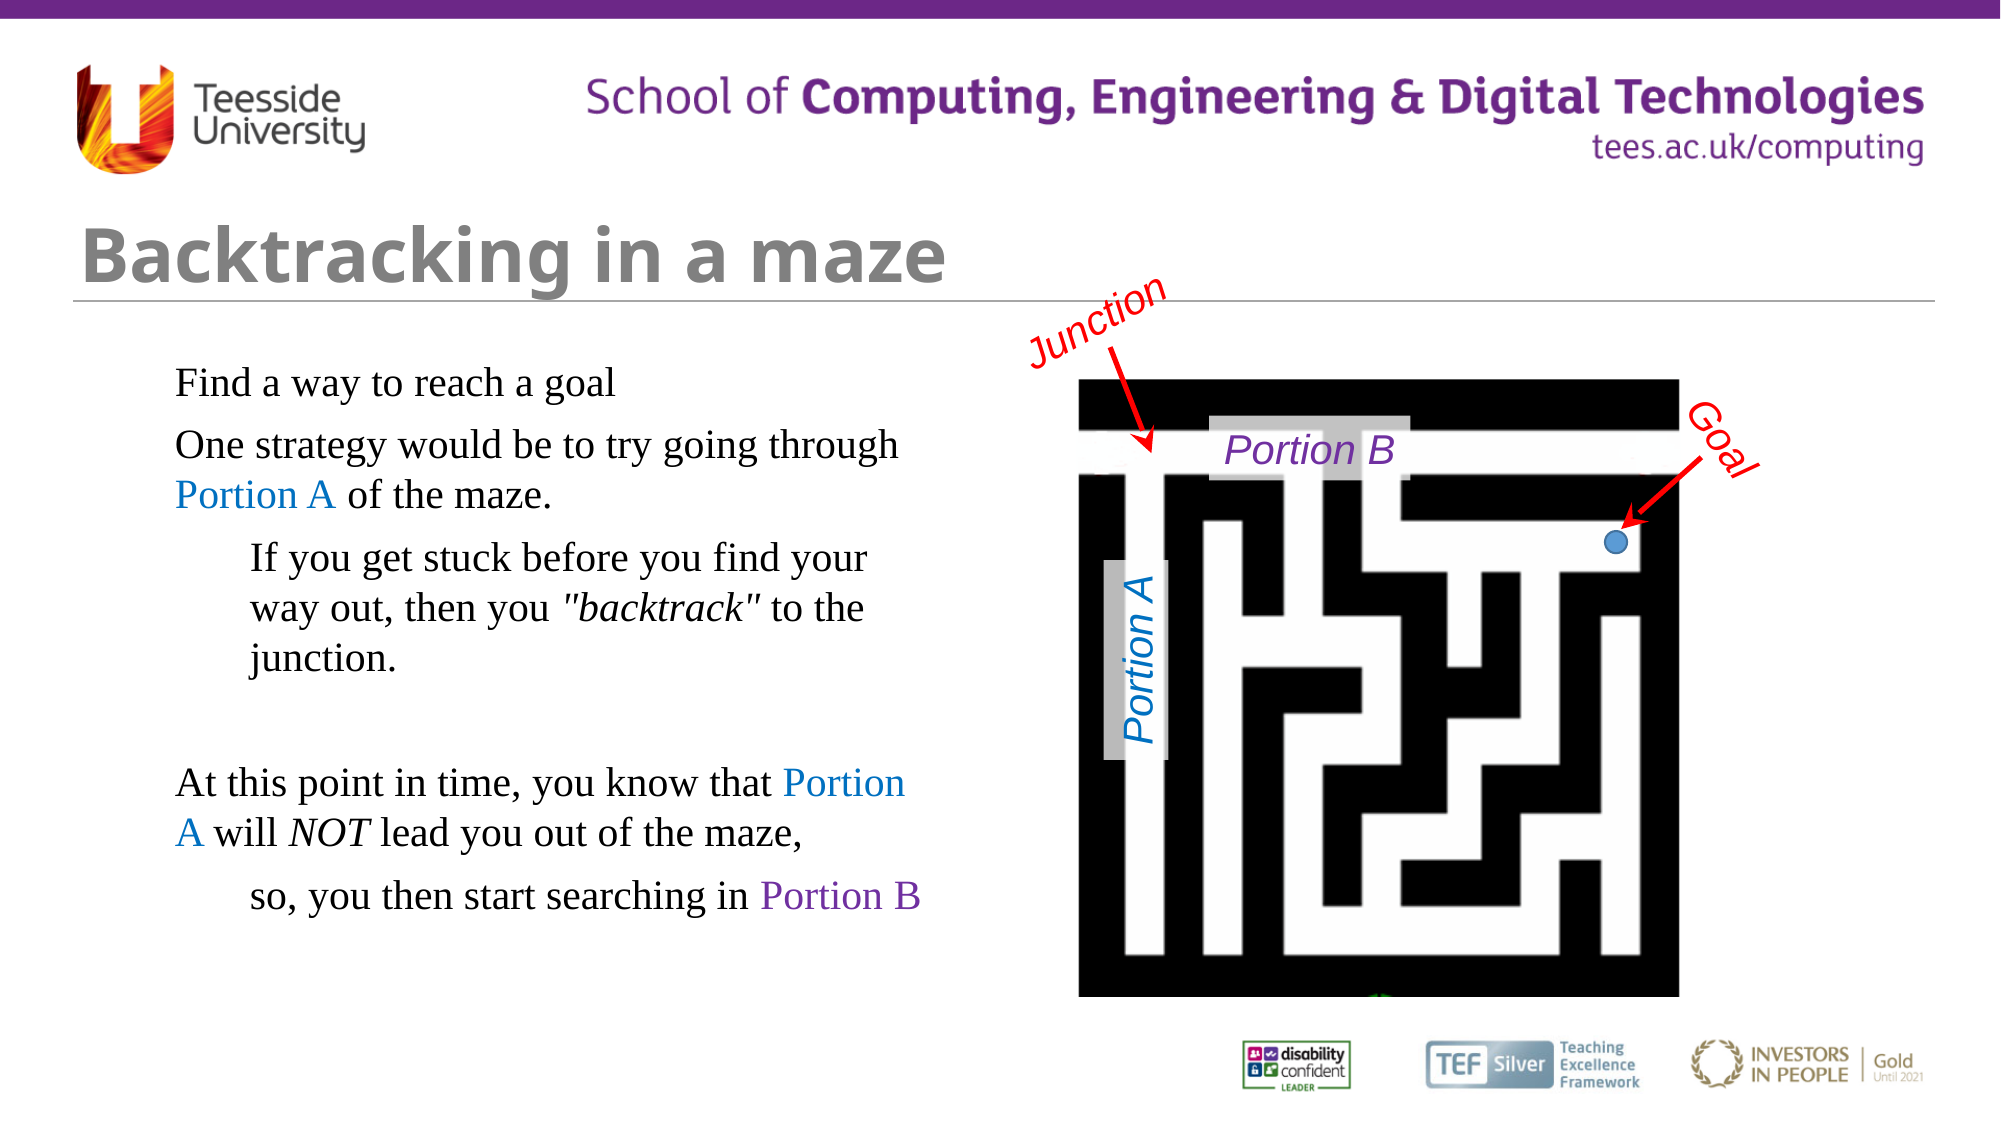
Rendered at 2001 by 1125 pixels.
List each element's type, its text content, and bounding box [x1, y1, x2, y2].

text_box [1621, 457, 1702, 530]
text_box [1110, 347, 1152, 454]
title Backtracking in a maze [64, 210, 1961, 319]
text_box Junction [997, 245, 1192, 392]
text_box Find a way to reach a goal One strategy would be to try going through Portion A of the maze. If you get stuck before you find your way out, then you "backtrack" to the junction. At this point in time, you know that Portion A will NOT lead you out of the maze, so, you then start searching in Portion B [146, 346, 947, 997]
text_box Goal [1681, 370, 1784, 505]
picture [0, 0, 2001, 1125]
